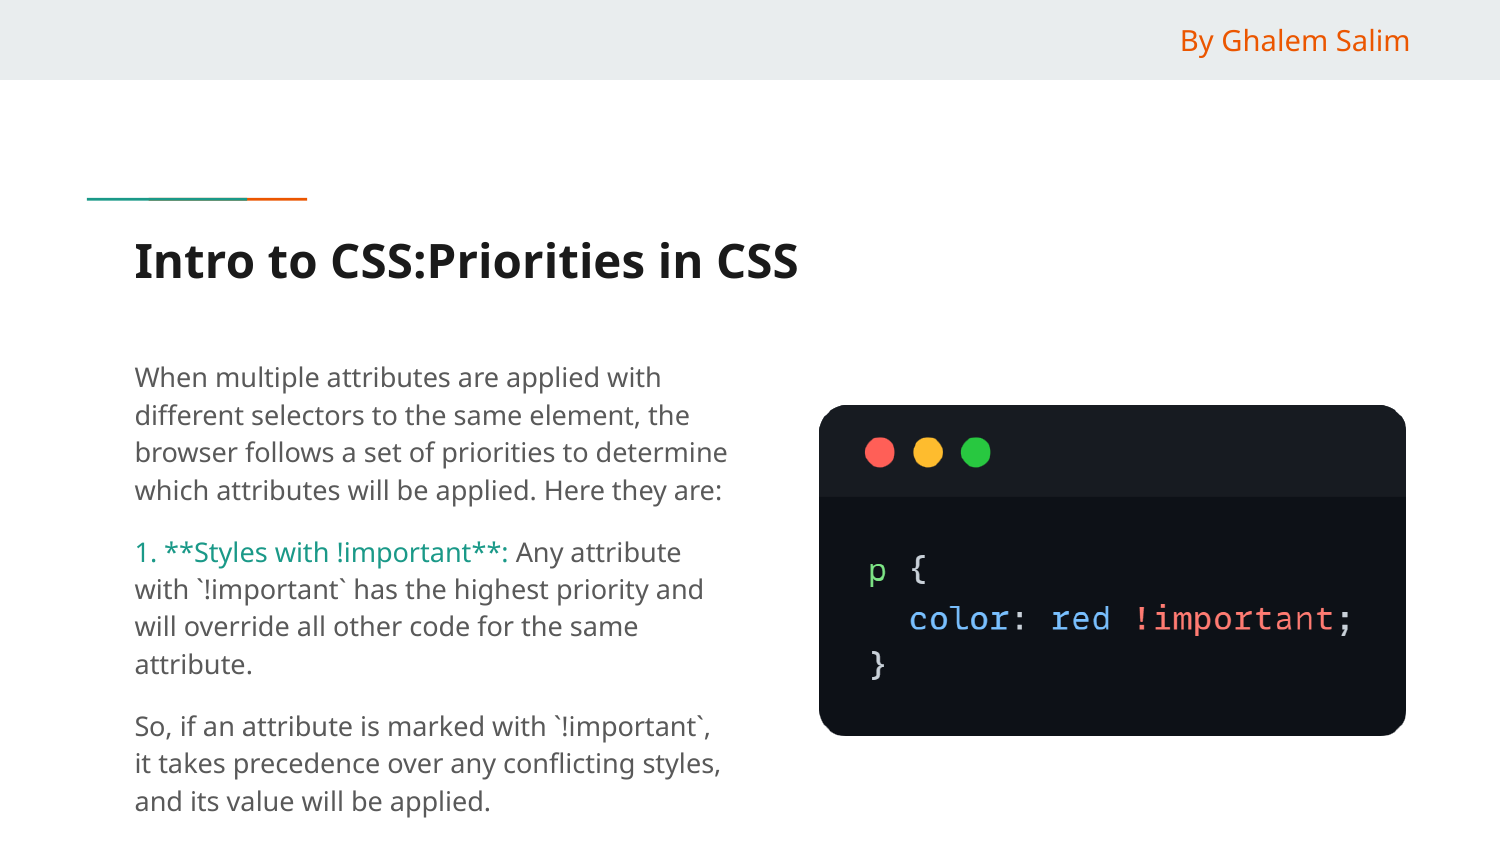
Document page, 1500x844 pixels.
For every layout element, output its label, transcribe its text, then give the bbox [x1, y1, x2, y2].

text_box By Ghalem Salim [1165, 7, 1500, 73]
title Intro to CSS:Priorities in CSS [119, 216, 1381, 305]
picture [819, 405, 1406, 736]
list When multiple attributes are applied with different selectors to the same element, the browser follows a set of priorities to determine which attributes will be applied. Here they are: 1. **Styles with !important**: Any attribute with `!important` has the highest priority and will override all other code for the same attribute. So, if an attribute is marked with `!important`, it takes precedence over any conflicting styles, and its value will be applied. [119, 341, 750, 801]
